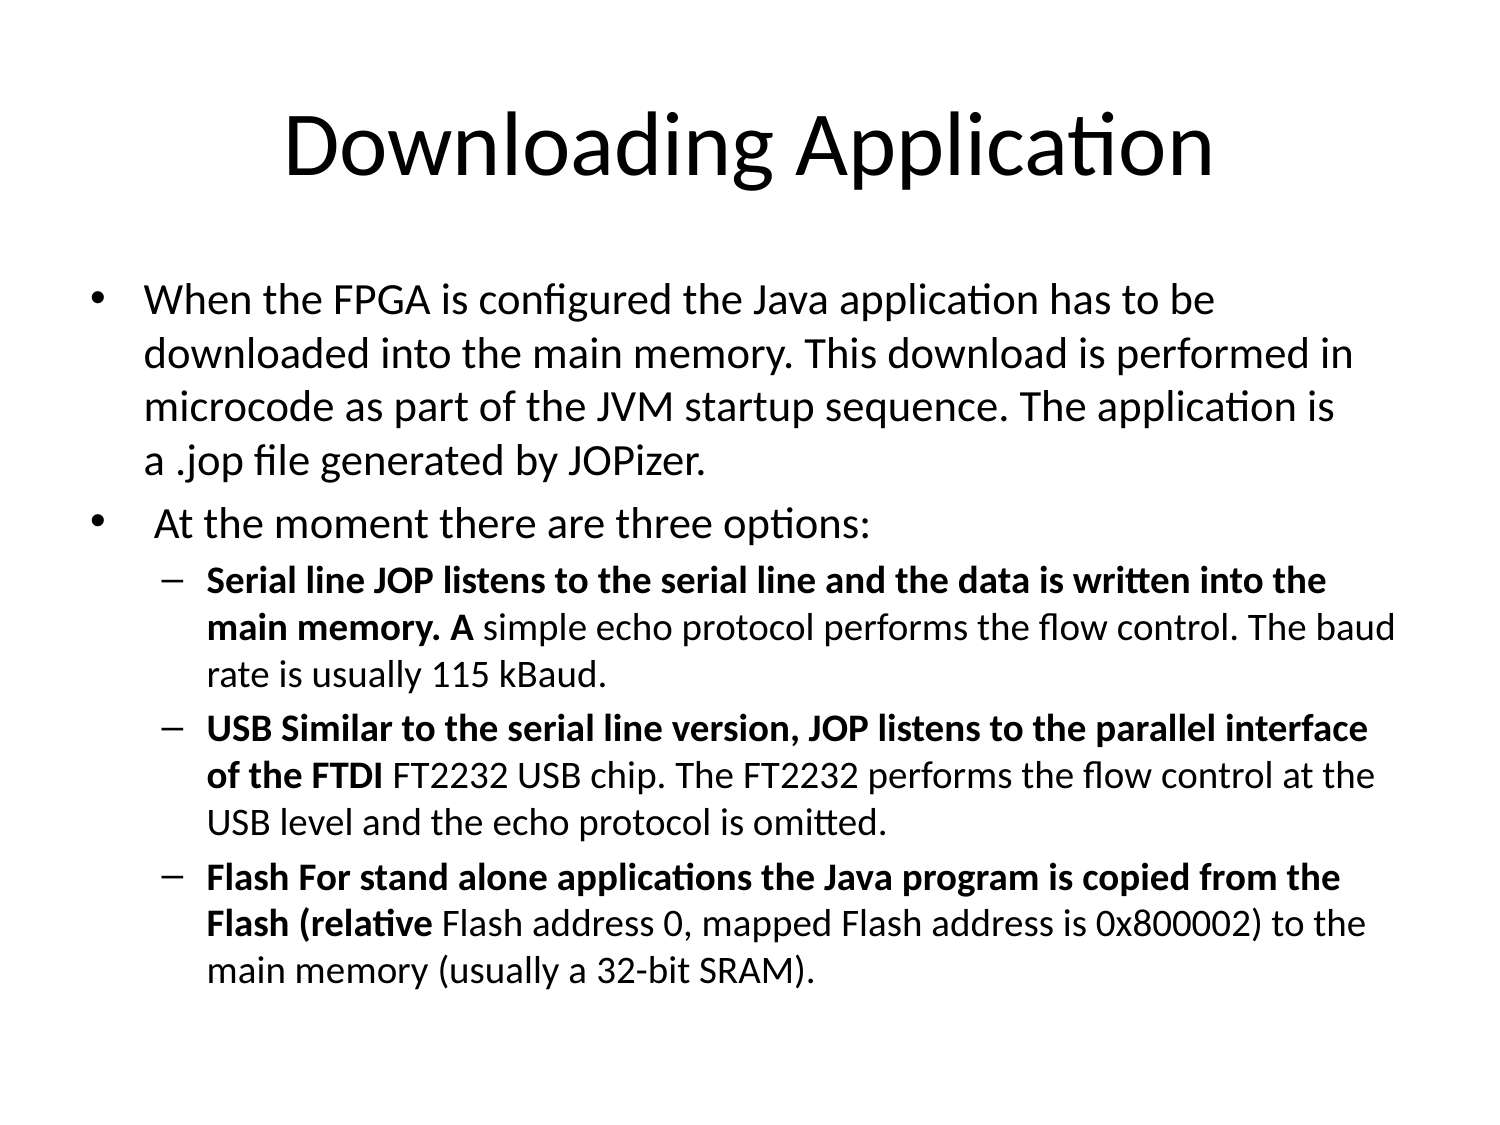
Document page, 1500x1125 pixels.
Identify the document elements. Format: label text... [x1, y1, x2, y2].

title Downloading Application [75, 45, 1425, 233]
list When the FPGA is configured the Java application has to be downloaded into the main memory. This download is performed in microcode as part of the JVM startup sequence. The application is a .jop file generated by JOPizer. At the moment there are three options: Serial line JOP listens to the serial line and the data is written into the main memory. A simple echo protocol performs the flow control. The baud rate is usually 115 kBaud. USB Similar to the serial line version, JOP listens to the parallel interface of the FTDI FT2232 USB chip. The FT2232 performs the flow control at the USB level and the echo protocol is omitted. Flash For stand alone applications the Java program is copied from the Flash (relative Flash address 0, mapped Flash address is 0x800002) to the main memory (usually a 32-bit SRAM). [75, 262, 1425, 1005]
